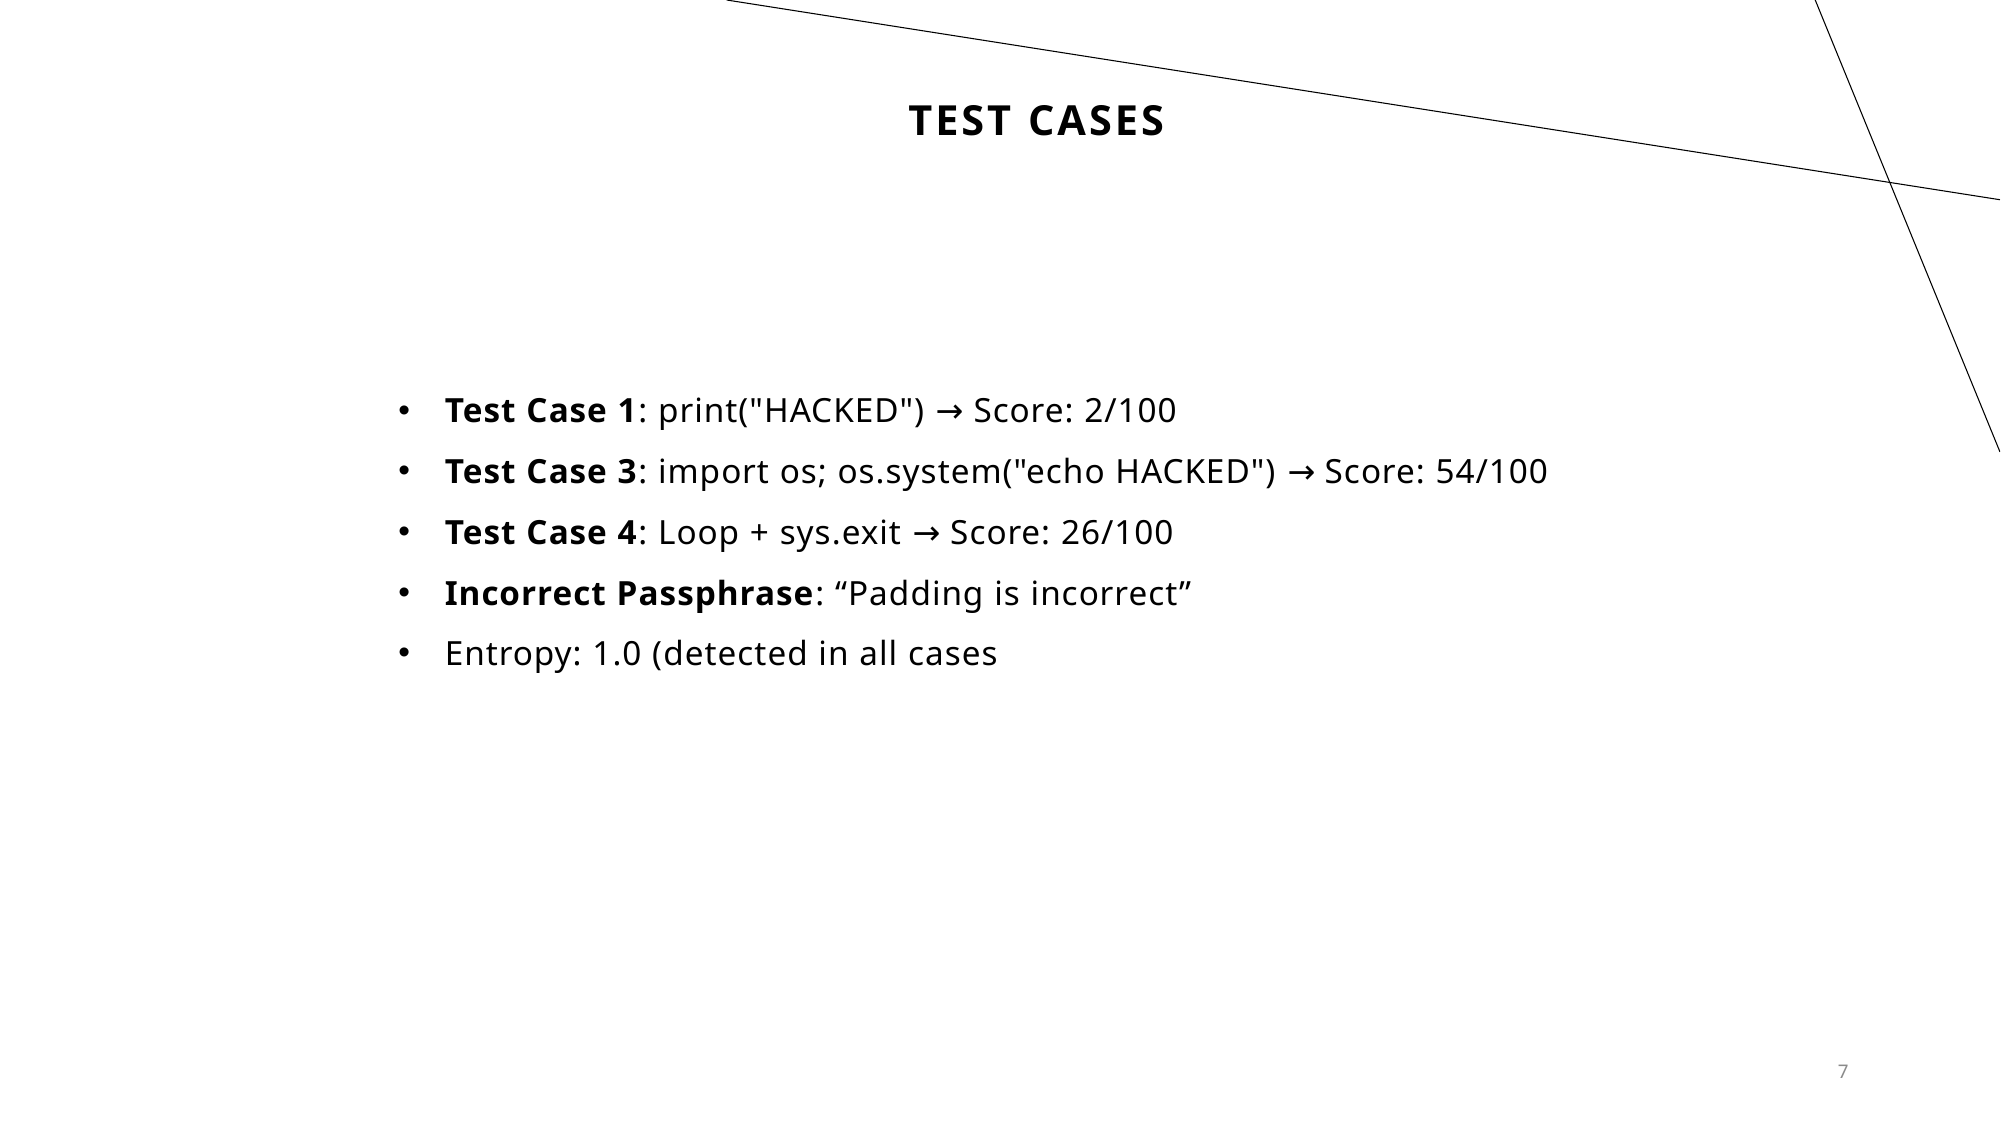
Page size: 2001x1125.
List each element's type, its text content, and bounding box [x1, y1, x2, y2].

title Test Cases [219, 91, 1853, 152]
slide_number 7 [1701, 1042, 1864, 1103]
list Test Case 1: print("HACKED") → Score: 2/100 Test Case 3: import os; os.system("echo HACKED") → Score: 54/100 Test Case 4: Loop + sys.exit → Score: 26/100 Incorrect Passphrase: “Padding is incorrect” Entropy: 1.0 (detected in all cases [383, 389, 1714, 736]
